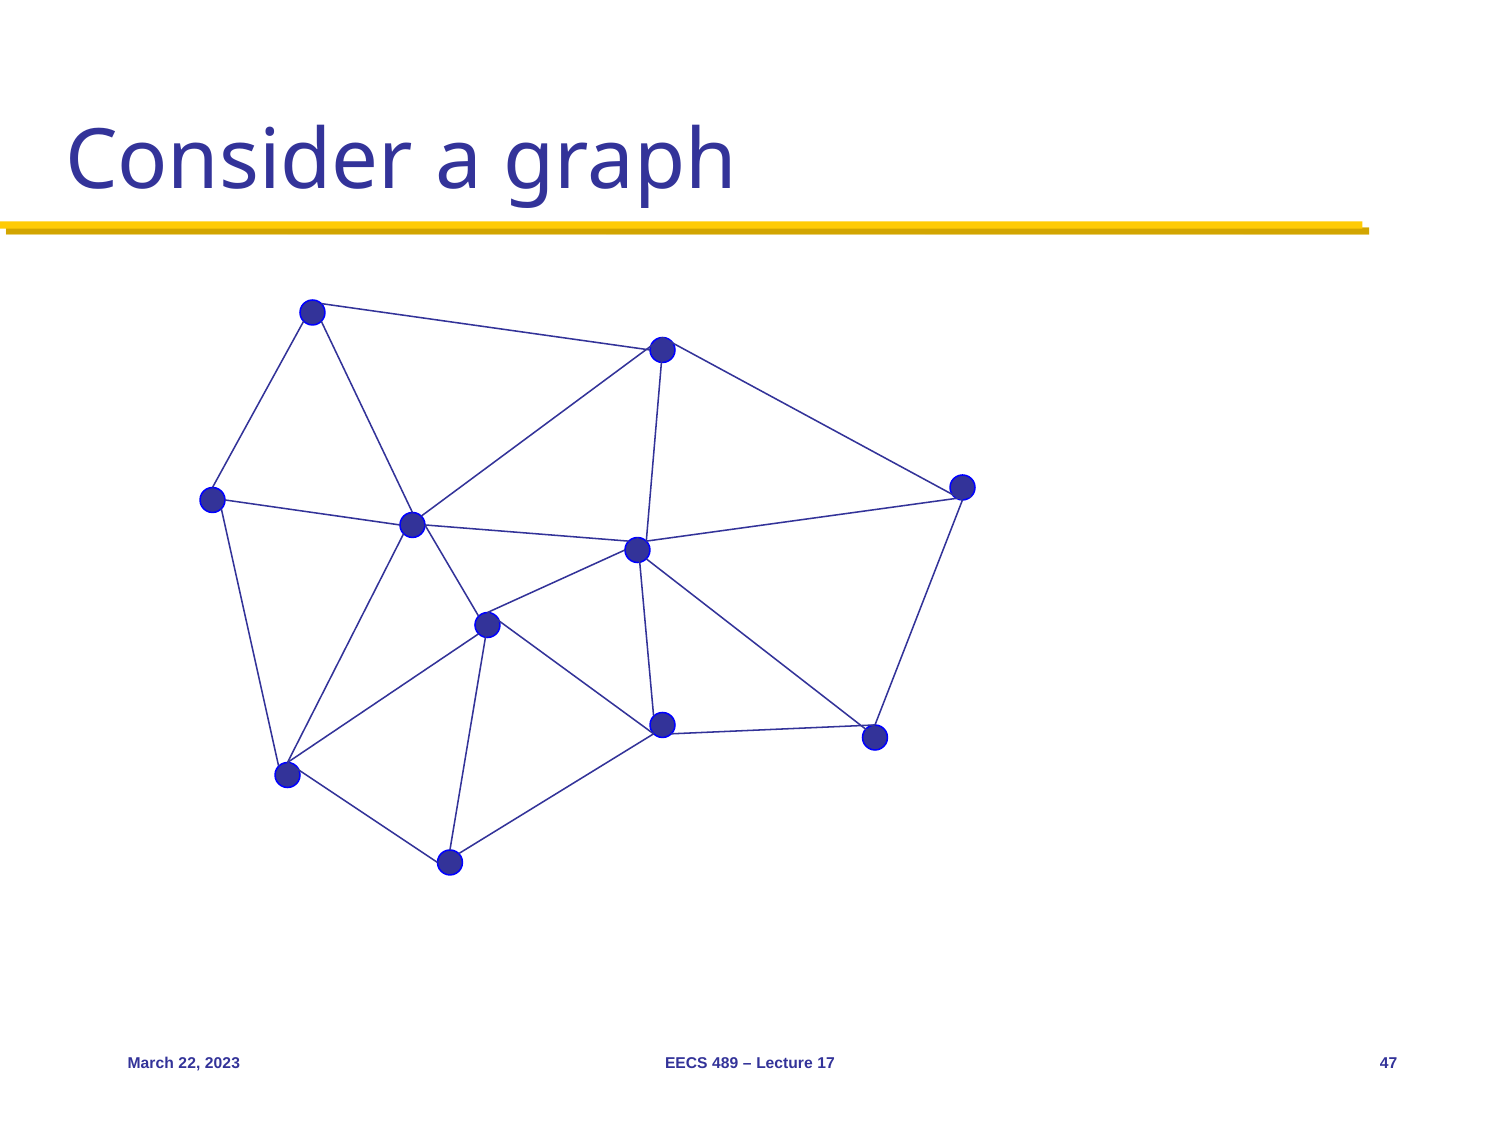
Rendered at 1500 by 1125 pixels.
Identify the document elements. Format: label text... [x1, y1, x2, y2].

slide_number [112, 1024, 426, 1101]
slide_number 47 [1312, 1024, 1413, 1101]
title Consider a graph [49, 24, 1451, 213]
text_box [199, 299, 976, 876]
footer EECS 489 – Lecture 17 [512, 1024, 988, 1101]
